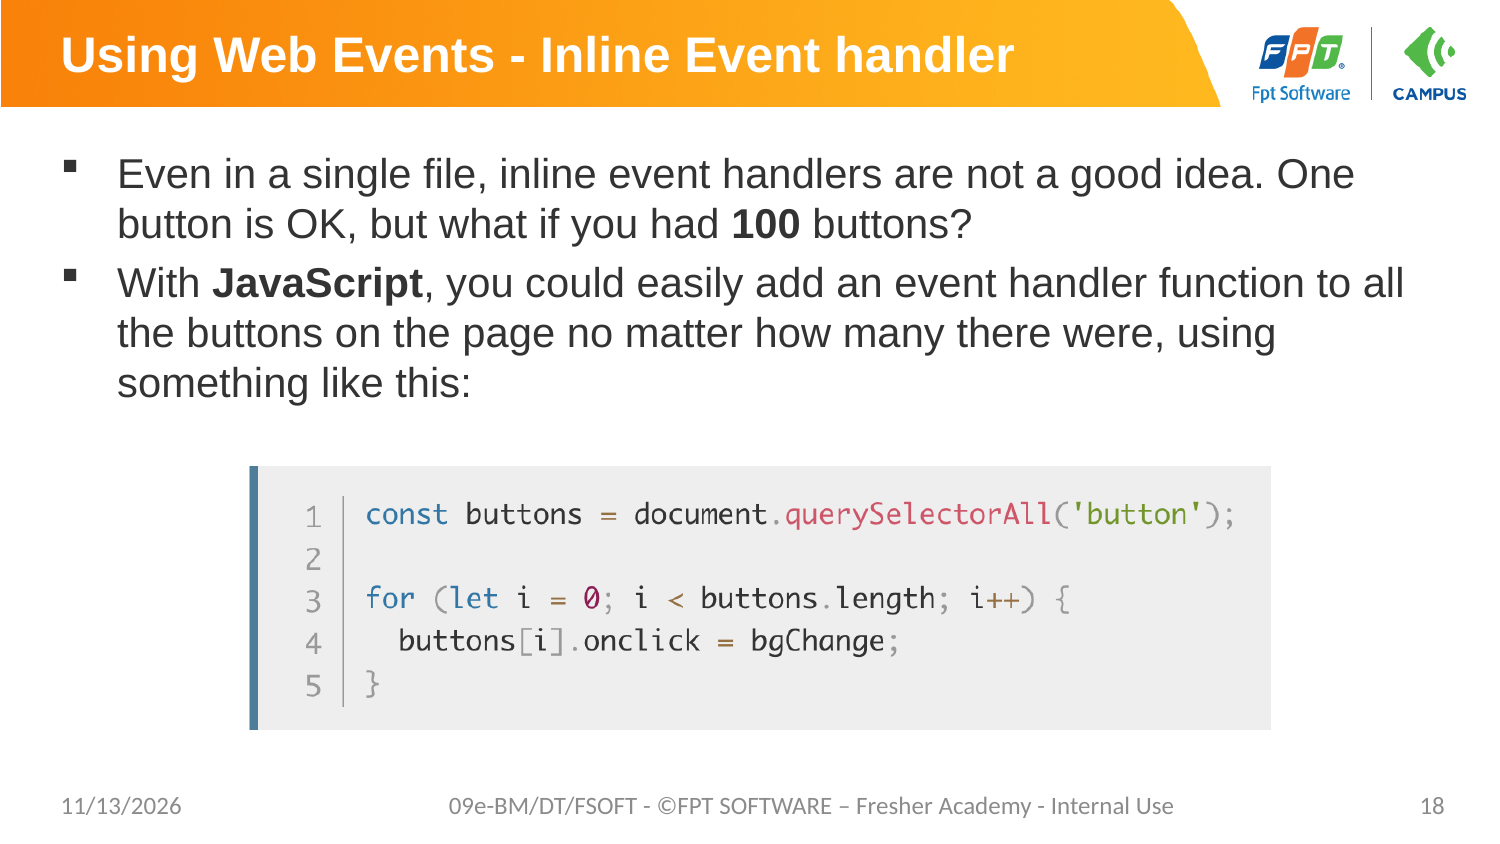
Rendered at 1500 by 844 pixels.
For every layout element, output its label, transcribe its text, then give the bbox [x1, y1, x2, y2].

picture [1, 0, 1499, 844]
slide_number 18 [1350, 782, 1461, 827]
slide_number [45, 782, 270, 827]
list Even in a single file, inline event handlers are not a good idea. One button is OK, but what if you had 100 buttons? With JavaScript, you could easily add an event handler function to all the buttons on the page no matter how many there were, using something like this: [45, 139, 1461, 754]
footer 09e-BM/DT/FSOFT - ©FPT SOFTWARE – Fresher Academy - Internal Use [289, 782, 1335, 827]
title Using Web Events - Inline Event handler [45, 0, 1176, 106]
